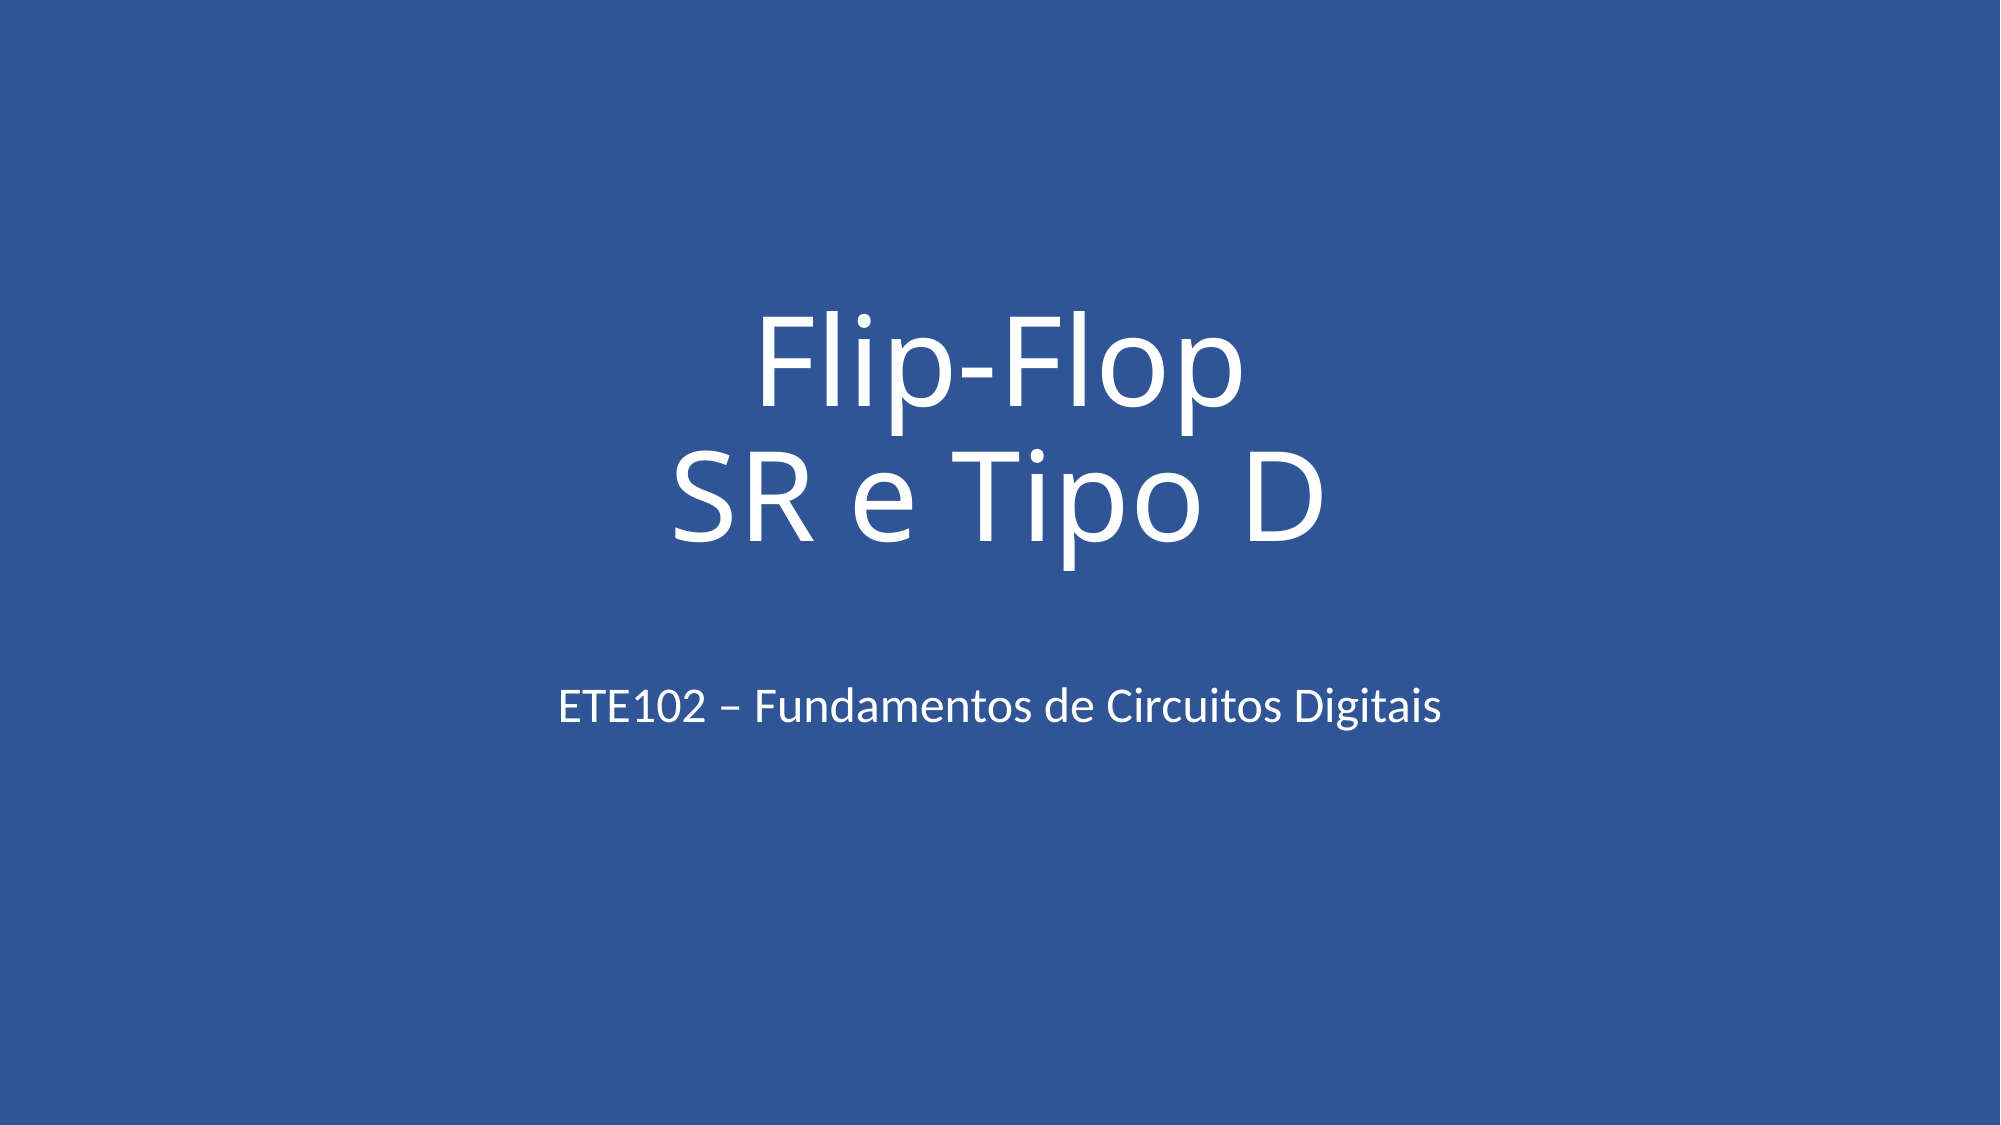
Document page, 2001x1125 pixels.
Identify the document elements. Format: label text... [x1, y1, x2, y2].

title Flip-Flop SR e Tipo D [249, 184, 1750, 576]
subtitle ETE102 – Fundamentos de Circuitos Digitais [249, 590, 1750, 863]
